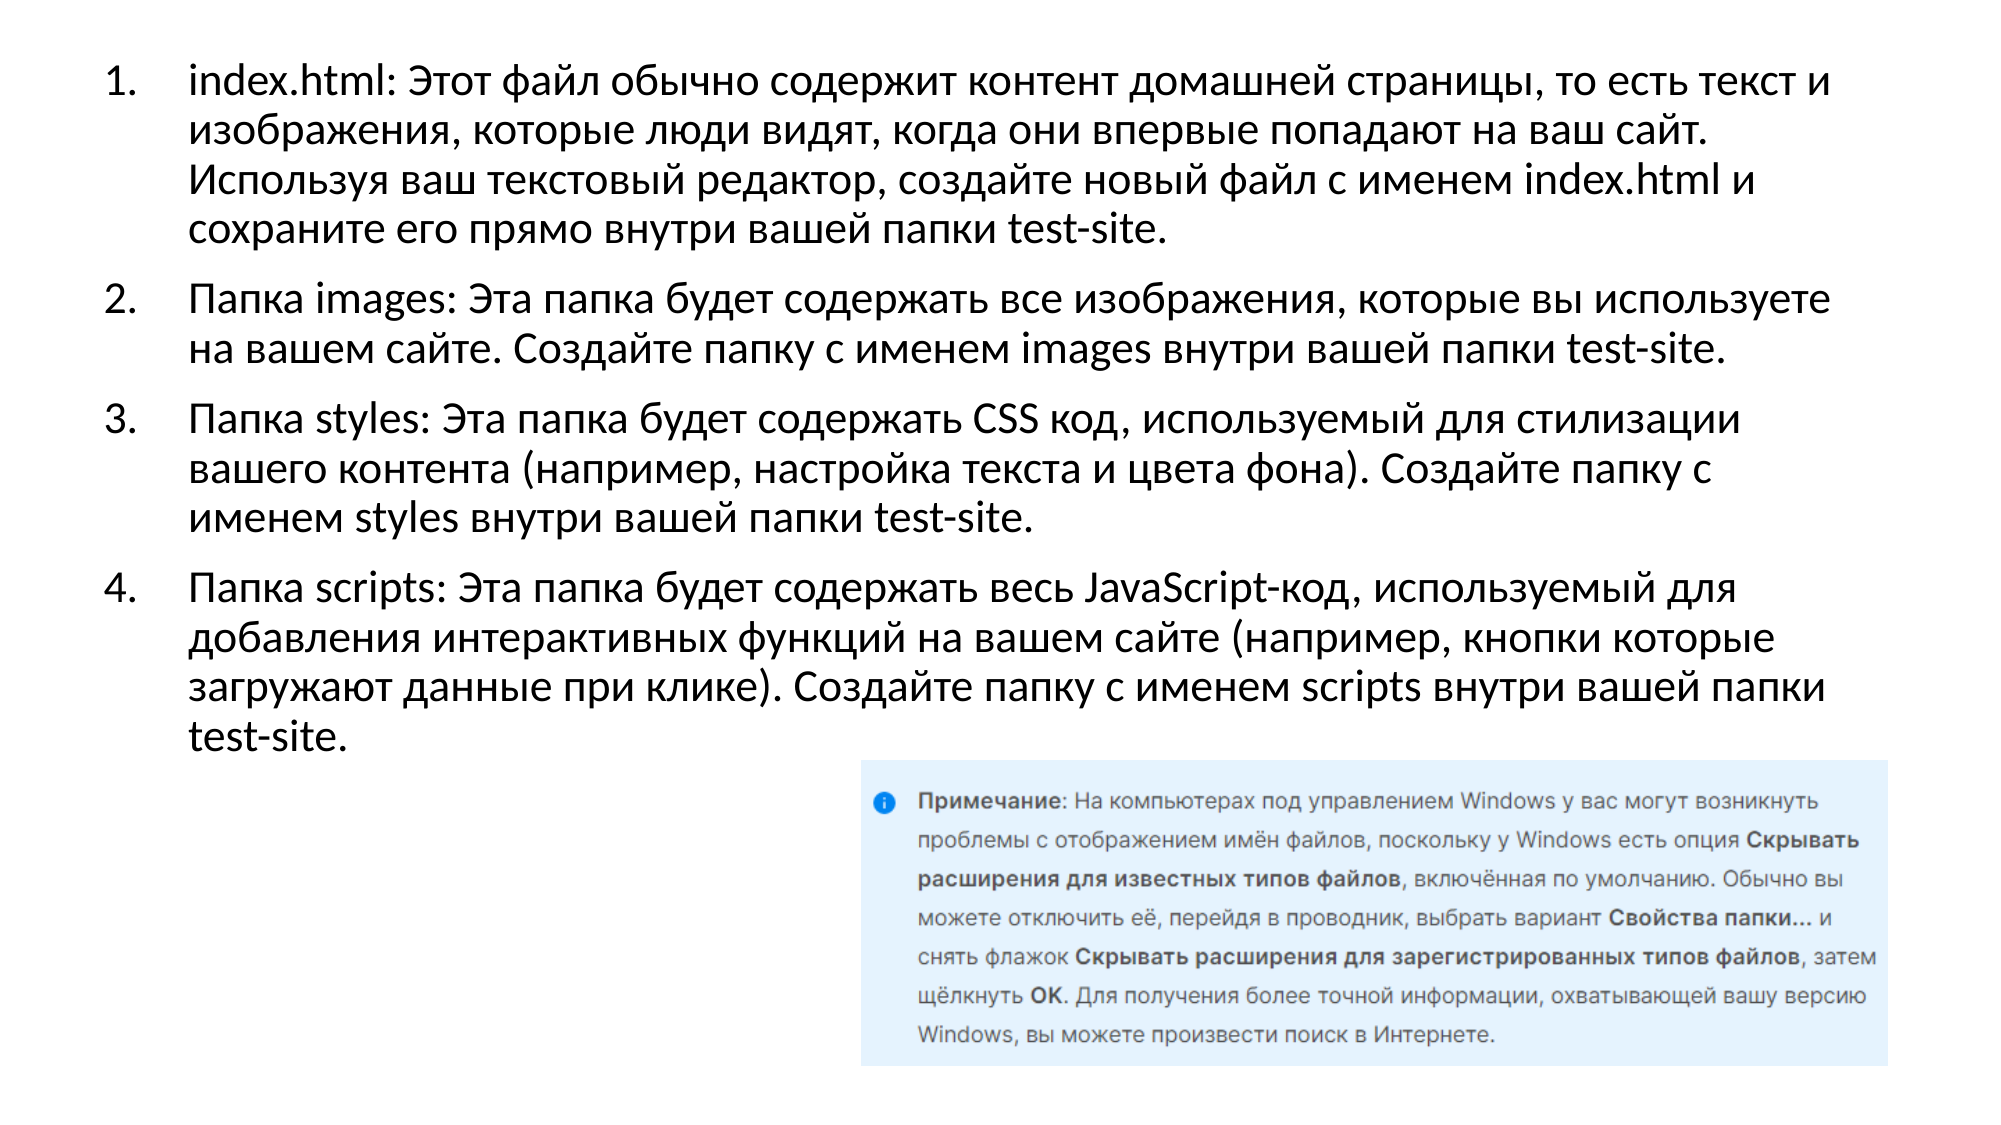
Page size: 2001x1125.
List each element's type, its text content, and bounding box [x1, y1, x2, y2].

picture [861, 760, 1888, 1066]
list index.html: Этот файл обычно содержит контент домашней страницы, то есть текст и изображения, которые люди видят, когда они впервые попадают на ваш сайт. Используя ваш текстовый редактор, создайте новый файл с именем index.html и сохраните его прямо внутри вашей папки test-site. Папка images: Эта папка будет содержать все изображения, которые вы используете на вашем сайте. Создайте папку с именем images внутри вашей папки test-site. Папка styles: Эта папка будет содержать CSS код, используемый для стилизации вашего контента (например, настройка текста и цвета фона). Создайте папку с именем styles внутри вашей папки test-site. Папка scripts: Эта папка будет содержать весь JavaScript-код, используемый для добавления интерактивных функций на вашем сайте (например, кнопки которые загружают данные при клике). Создайте папку с именем scripts внутри вашей папки test-site. [88, 48, 1888, 793]
